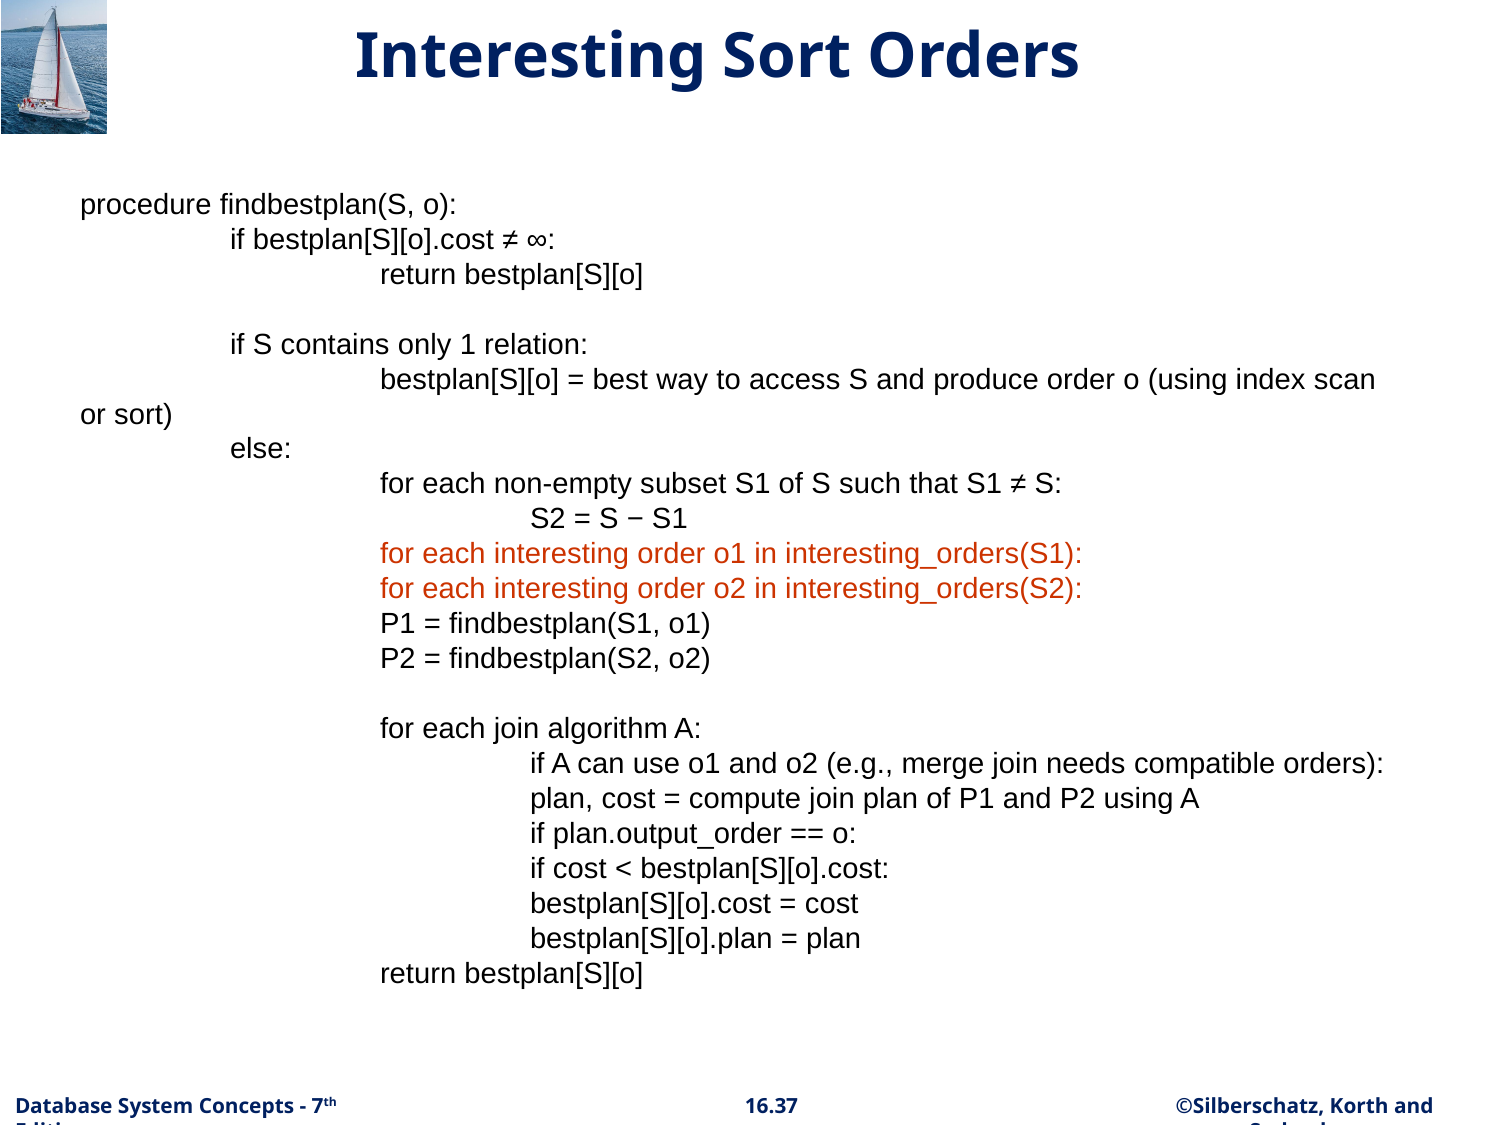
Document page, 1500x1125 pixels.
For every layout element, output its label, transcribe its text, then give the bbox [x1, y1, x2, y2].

picture [1, 105, 107, 134]
text_box procedure findbestplan(S, o): if bestplan[S][o].cost ≠ ∞: return bestplan[S][o] if S contains only 1 relation: bestplan[S][o] = best way to access S and produce order o (using index scan or sort) else: for each non-empty subset S1 of S such that S1 ≠ S: S2 = S − S1 for each interesting order o1 in interesting_orders(S1): for each interesting order o2 in interesting_orders(S2): P1 = findbestplan(S1, o1) P2 = findbestplan(S2, o2) for each join algorithm A: if A can use o1 and o2 (e.g., merge join needs compatible orders): plan, cost = compute join plan of P1 and P2 using A if plan.output_order == o: if cost < bestplan[S][o].cost: bestplan[S][o].cost = cost bestplan[S][o].plan = plan return bestplan[S][o] [64, 170, 1407, 1040]
text_box Interesting Sort Orders [0, 0, 1437, 105]
